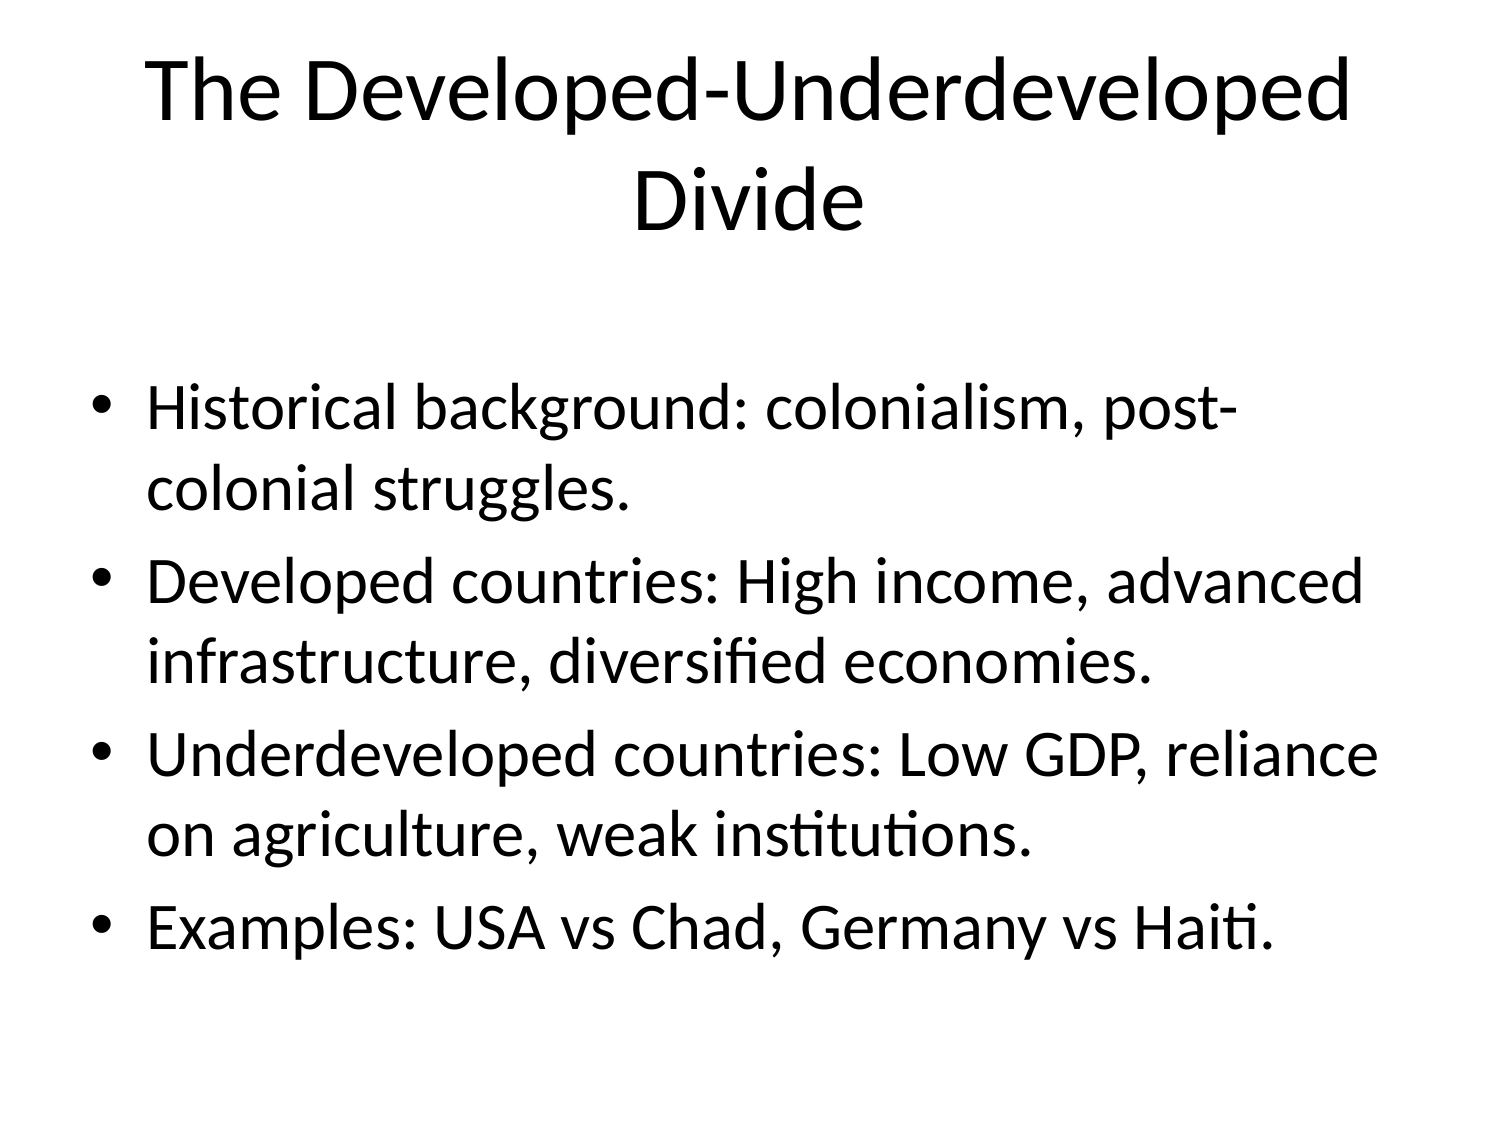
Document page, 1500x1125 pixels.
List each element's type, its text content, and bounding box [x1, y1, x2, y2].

list Historical background: colonialism, post-colonial struggles. Developed countries: High income, advanced infrastructure, diversified economies. Underdeveloped countries: Low GDP, reliance on agriculture, weak institutions. Examples: USA vs Chad, Germany vs Haiti. [75, 262, 1425, 1005]
title The Developed-Underdeveloped Divide [75, 45, 1425, 233]
